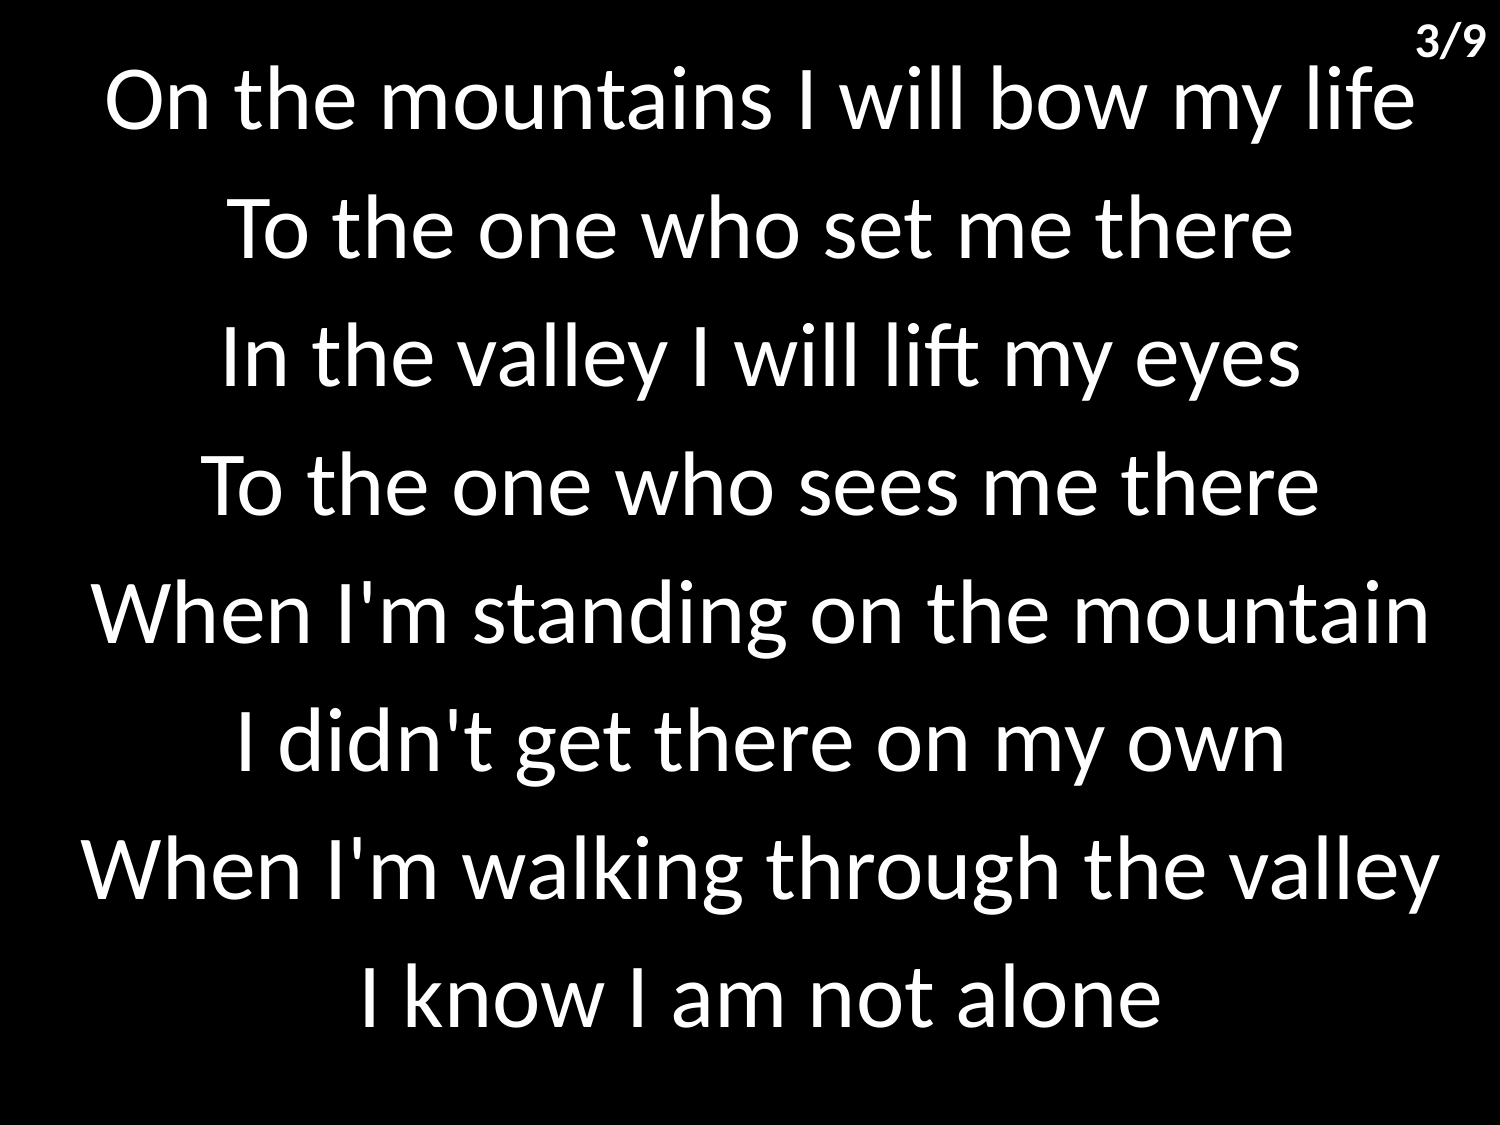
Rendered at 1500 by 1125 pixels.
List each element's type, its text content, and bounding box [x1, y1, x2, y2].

subtitle On the mountains I will bow my life To the one who set me there In the valley I will lift my eyes To the one who sees me there When I'm standing on the mountain I didn't get there on my own When I'm walking through the valley I know I am not alone [53, 30, 1471, 1094]
text_box 3/9 [1399, 0, 1500, 75]
